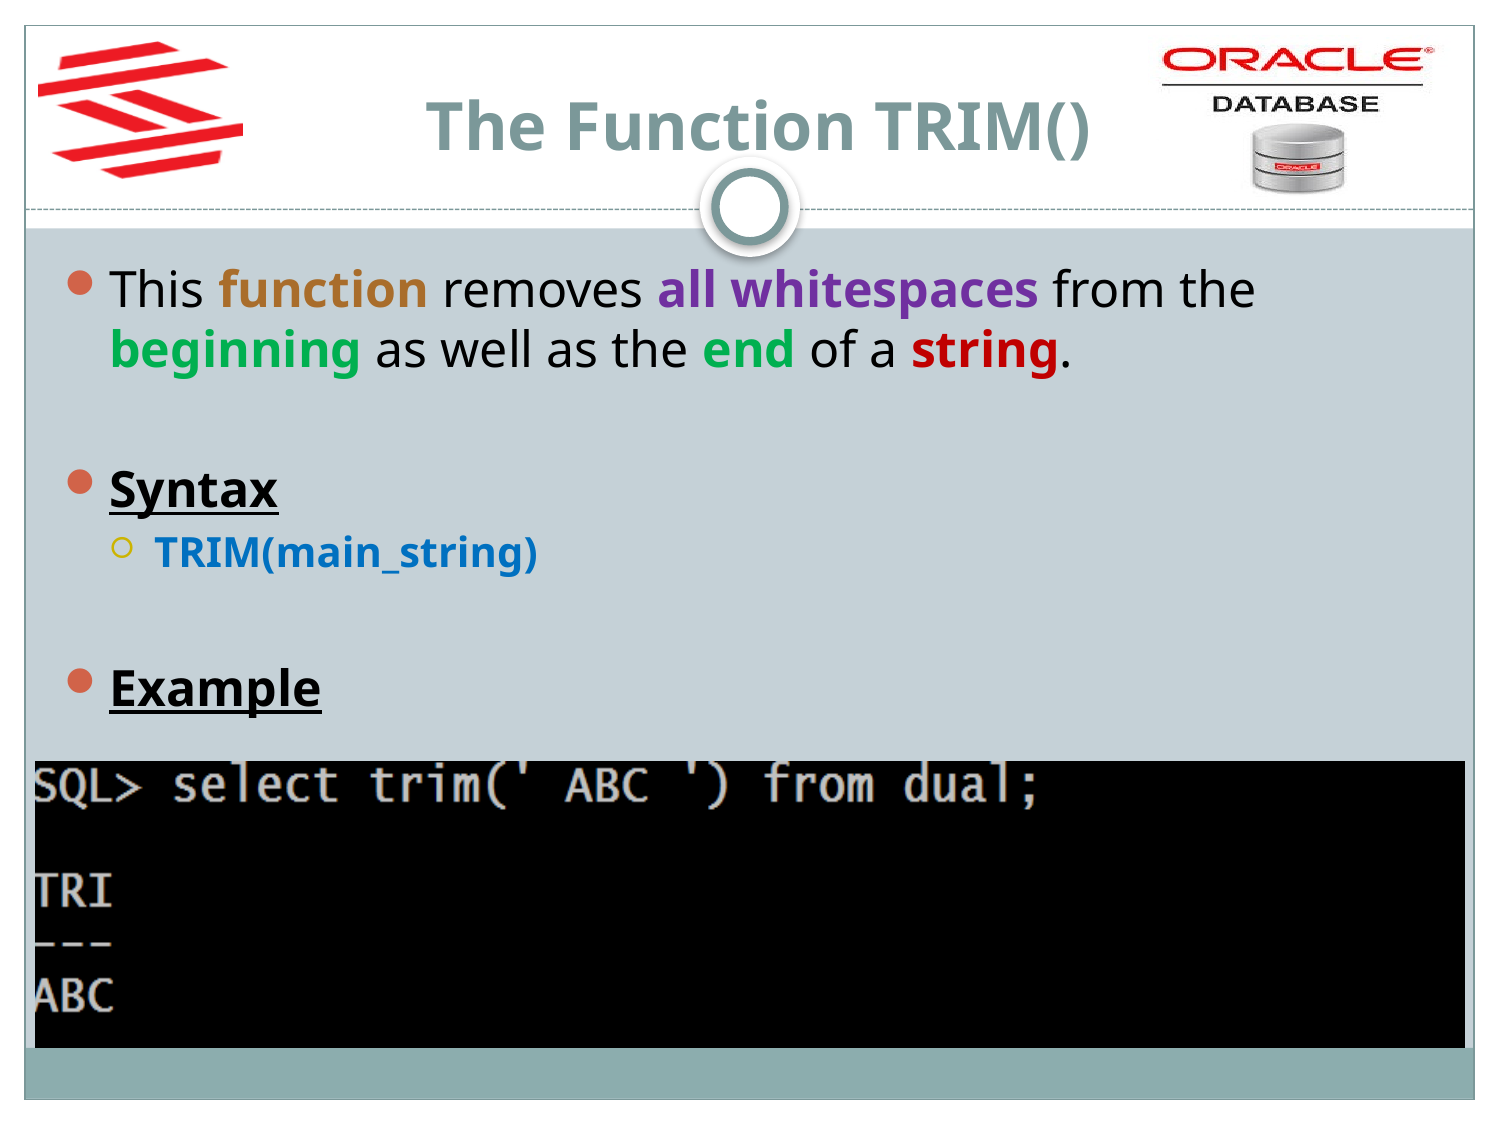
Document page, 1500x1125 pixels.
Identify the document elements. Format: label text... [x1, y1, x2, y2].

picture [34, 761, 1466, 1048]
title The Function TRIM() [248, 46, 1141, 172]
list This function removes all whitespaces from the beginning as well as the end of a string. Syntax TRIM(main_string) Example [49, 250, 1445, 758]
picture [37, 40, 243, 185]
picture [1148, 34, 1453, 200]
